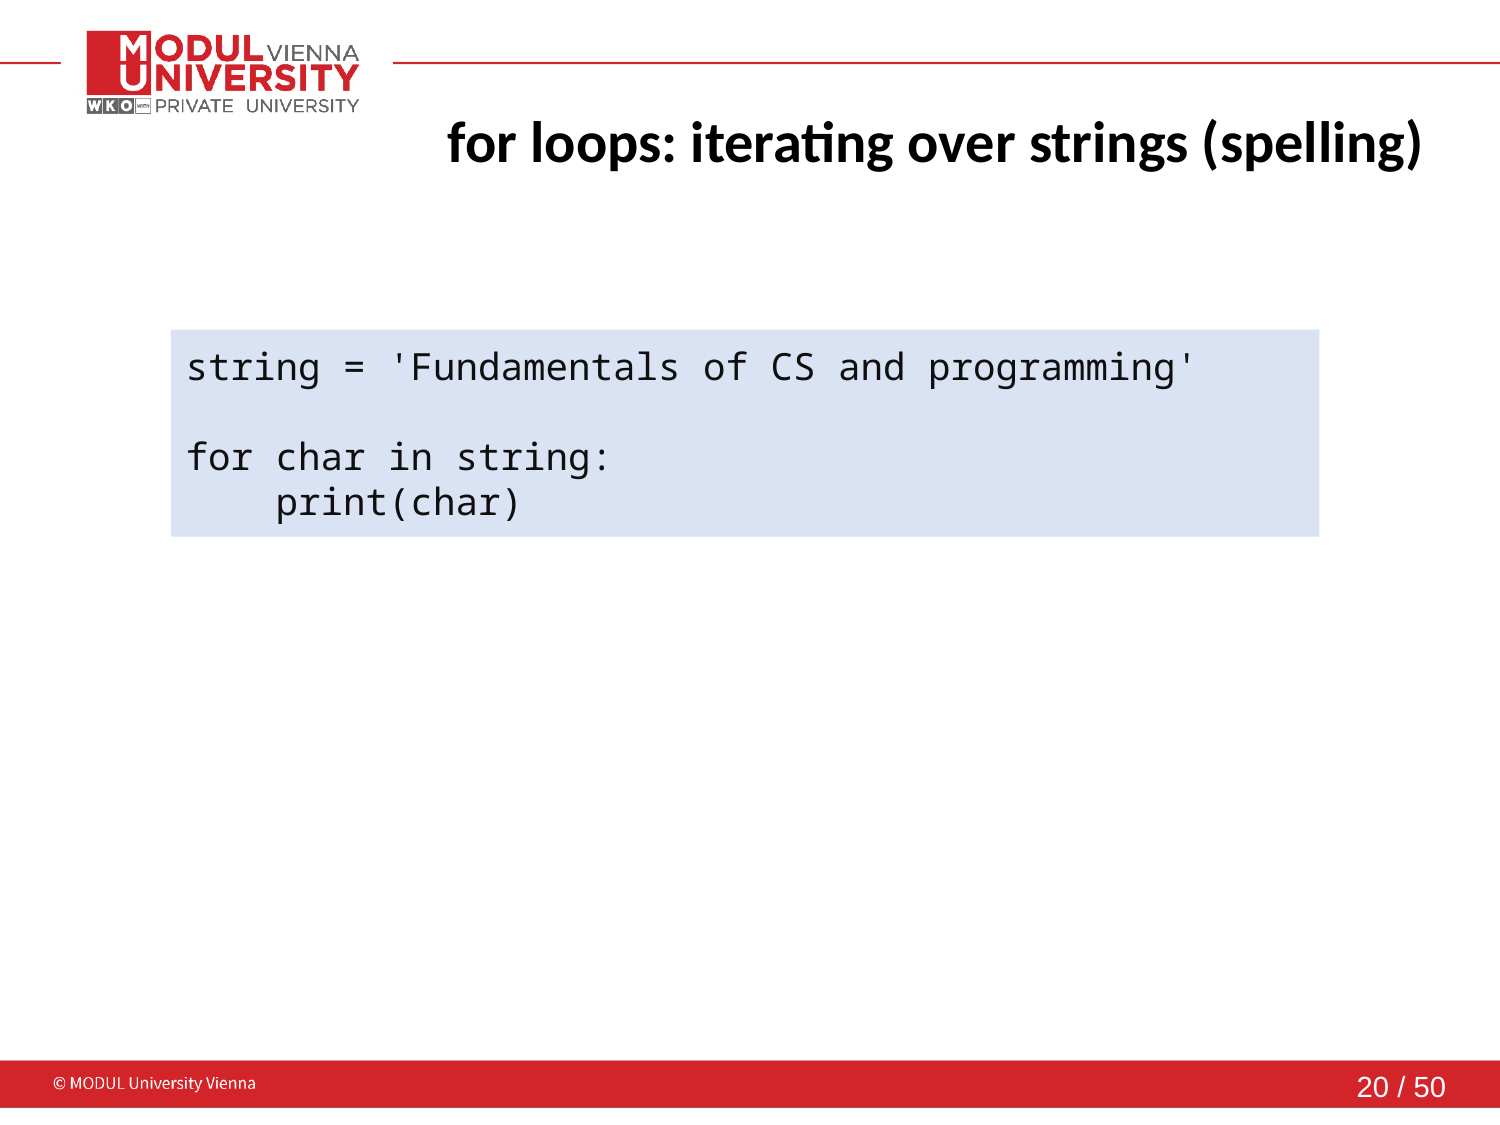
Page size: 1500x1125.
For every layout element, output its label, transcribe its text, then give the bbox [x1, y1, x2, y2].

picture [0, 0, 1500, 1125]
title for loops: iterating over strings (spelling) [51, 45, 1439, 233]
text_box string = 'Fundamentals of CS and programming' for char in string: print(char) [170, 329, 1320, 537]
